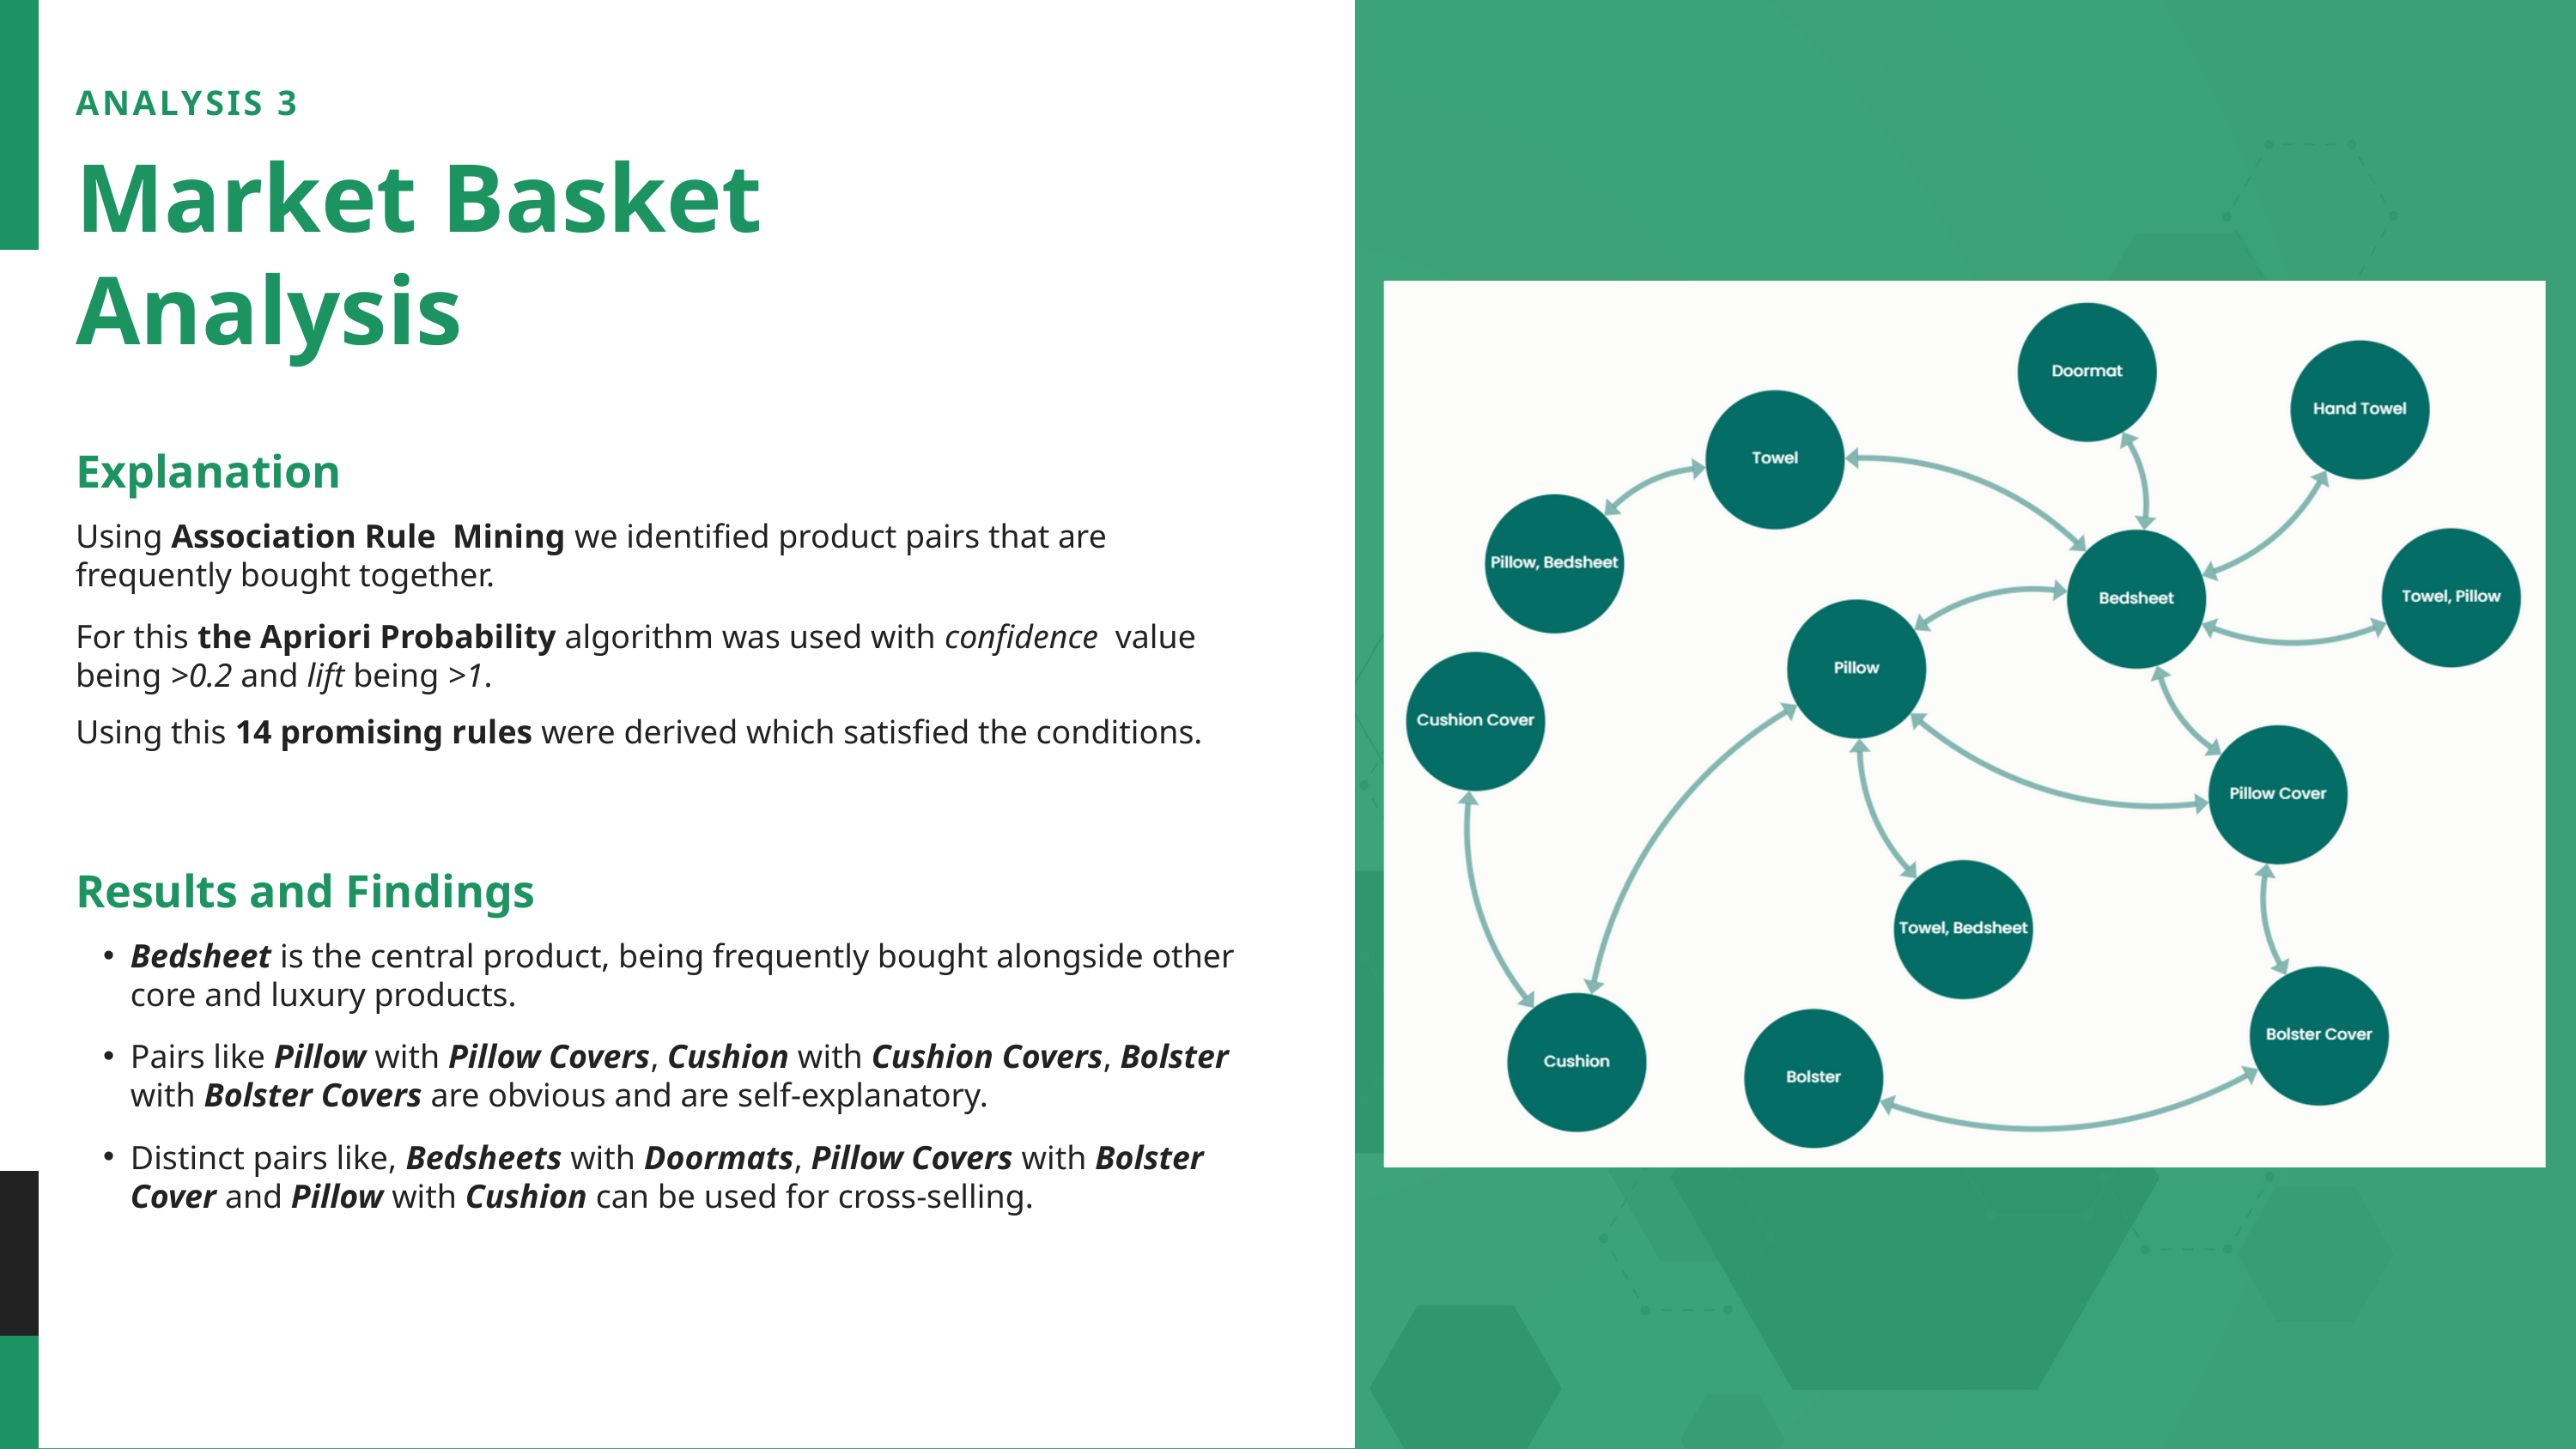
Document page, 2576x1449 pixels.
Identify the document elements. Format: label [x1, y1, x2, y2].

text_box [0, 1335, 39, 1449]
text_box [0, 1170, 39, 1334]
text_box [1383, 281, 2546, 1167]
text_box [0, 0, 1356, 1449]
text_box [1356, 0, 2576, 1449]
text_box [0, 0, 39, 250]
